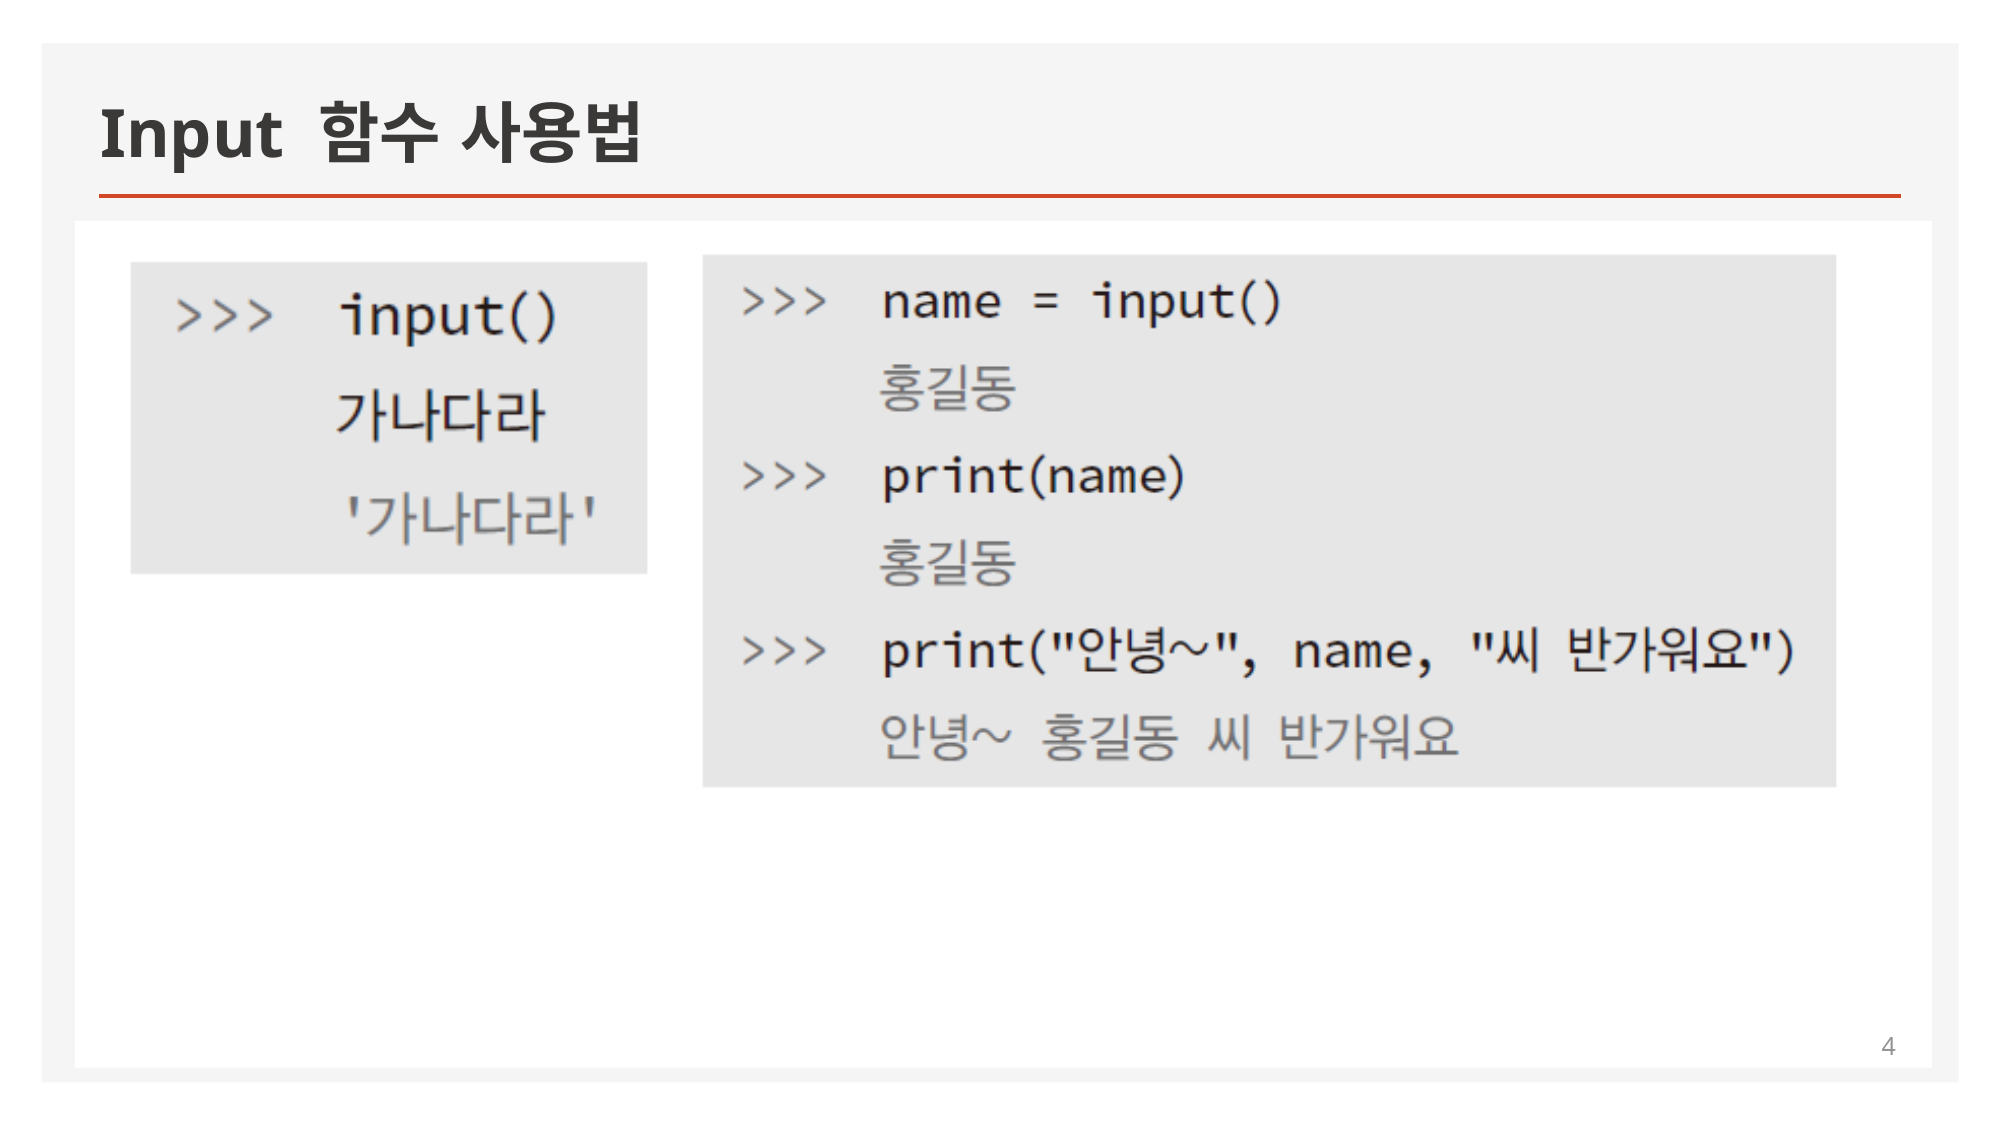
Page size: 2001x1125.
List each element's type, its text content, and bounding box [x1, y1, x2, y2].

title Input 함수 사용법 [85, 73, 1465, 179]
slide_number 4 [1373, 1017, 1911, 1078]
picture [685, 237, 1837, 804]
picture [108, 237, 648, 591]
